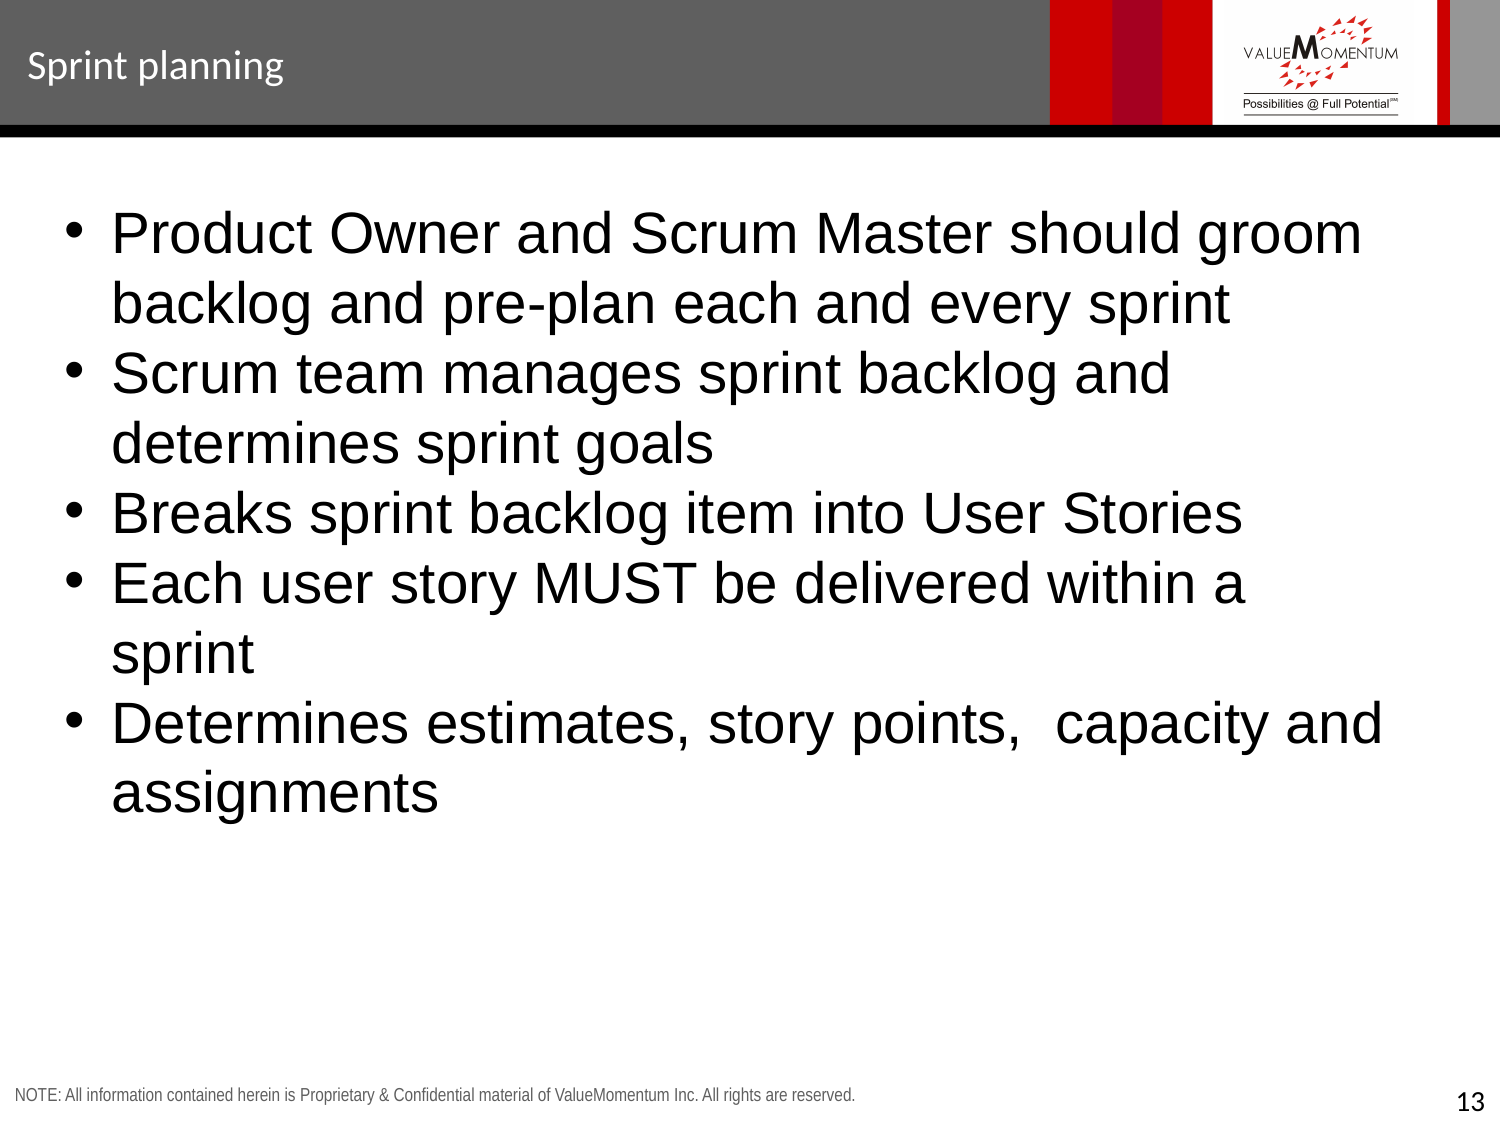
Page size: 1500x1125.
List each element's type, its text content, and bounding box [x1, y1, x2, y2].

text_box 13 [1137, 1074, 1500, 1113]
text_box Sprint planning [12, 30, 1050, 95]
picture [1224, 0, 1414, 124]
text_box Product Owner and Scrum Master should groom backlog and pre-plan each and every sprint Scrum team manages sprint backlog and determines sprint goals Breaks sprint backlog item into User Stories Each user story MUST be delivered within a sprint Determines estimates, story points, capacity and assignments [49, 187, 1413, 1013]
